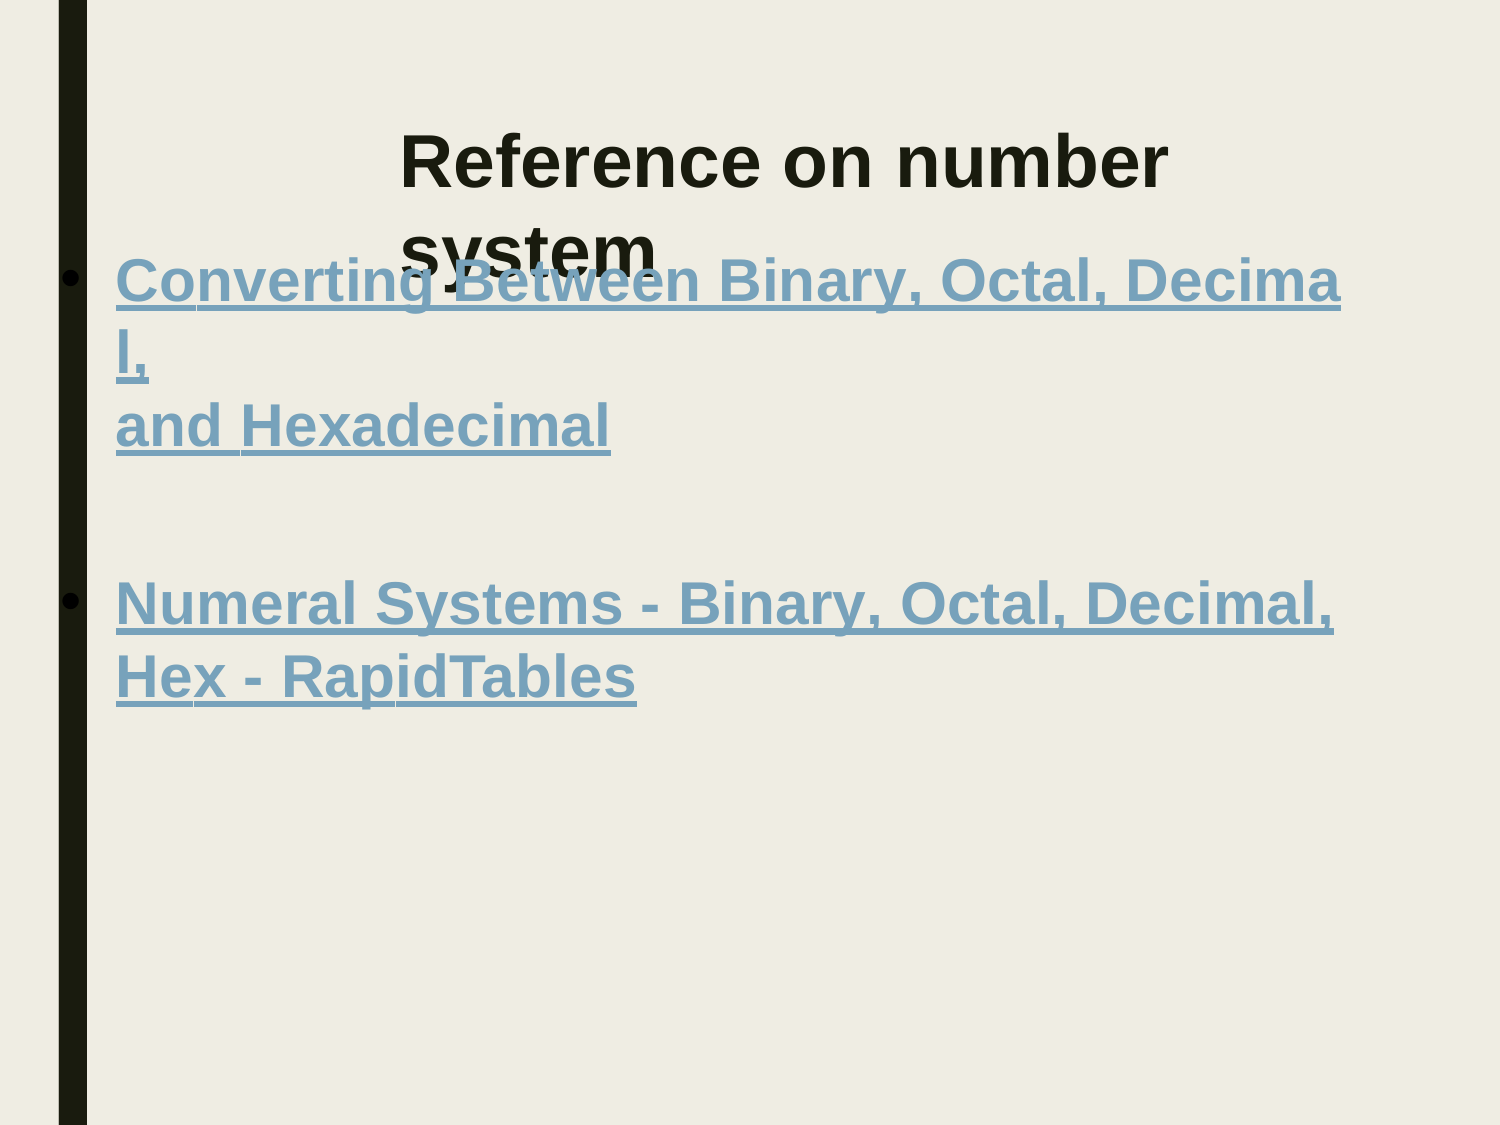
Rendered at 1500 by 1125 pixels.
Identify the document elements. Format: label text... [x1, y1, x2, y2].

title Reference on number system [168, 112, 1351, 241]
text_box Converting Between Binary, Octal, Decimal, and Hexadecimal Numeral Systems - Binary, Octal, Decimal, Hex - RapidTables [57, 241, 1375, 710]
